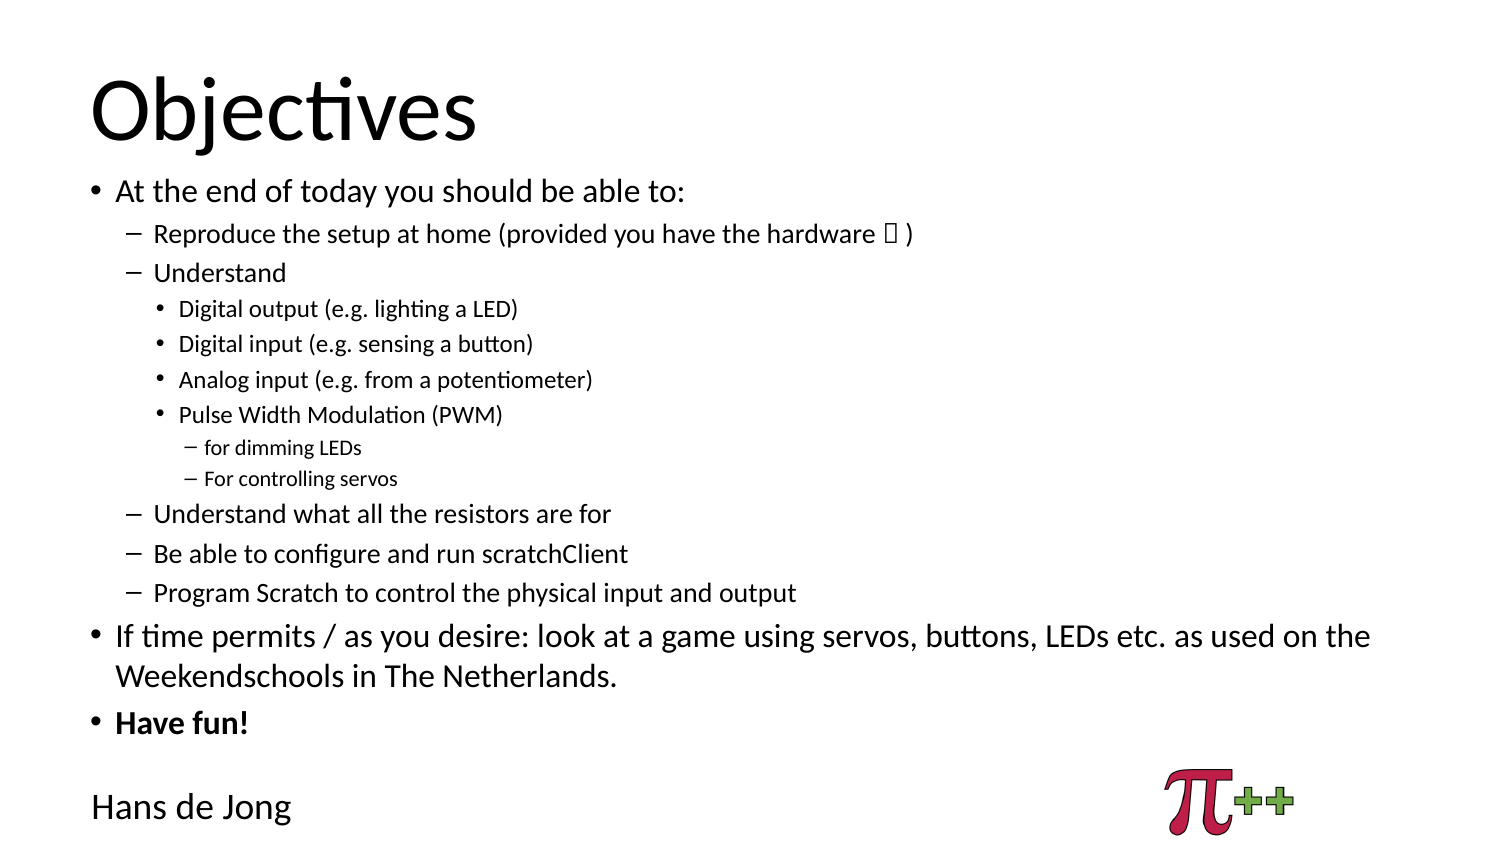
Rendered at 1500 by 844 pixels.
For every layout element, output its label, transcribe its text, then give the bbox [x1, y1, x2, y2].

picture [1163, 768, 1294, 836]
list At the end of today you should be able to: Reproduce the setup at home (provided you have the hardware  ) Understand Digital output (e.g. lighting a LED) Digital input (e.g. sensing a button) Analog input (e.g. from a potentiometer) Pulse Width Modulation (PWM) for dimming LEDs For controlling servos Understand what all the resistors are for Be able to configure and run scratchClient Program Scratch to control the physical input and output If time permits / as you desire: look at a game using servos, buttons, LEDs etc. as used on the Weekendschools in The Netherlands. Have fun! [75, 161, 1425, 754]
title Objectives [75, 33, 1425, 161]
